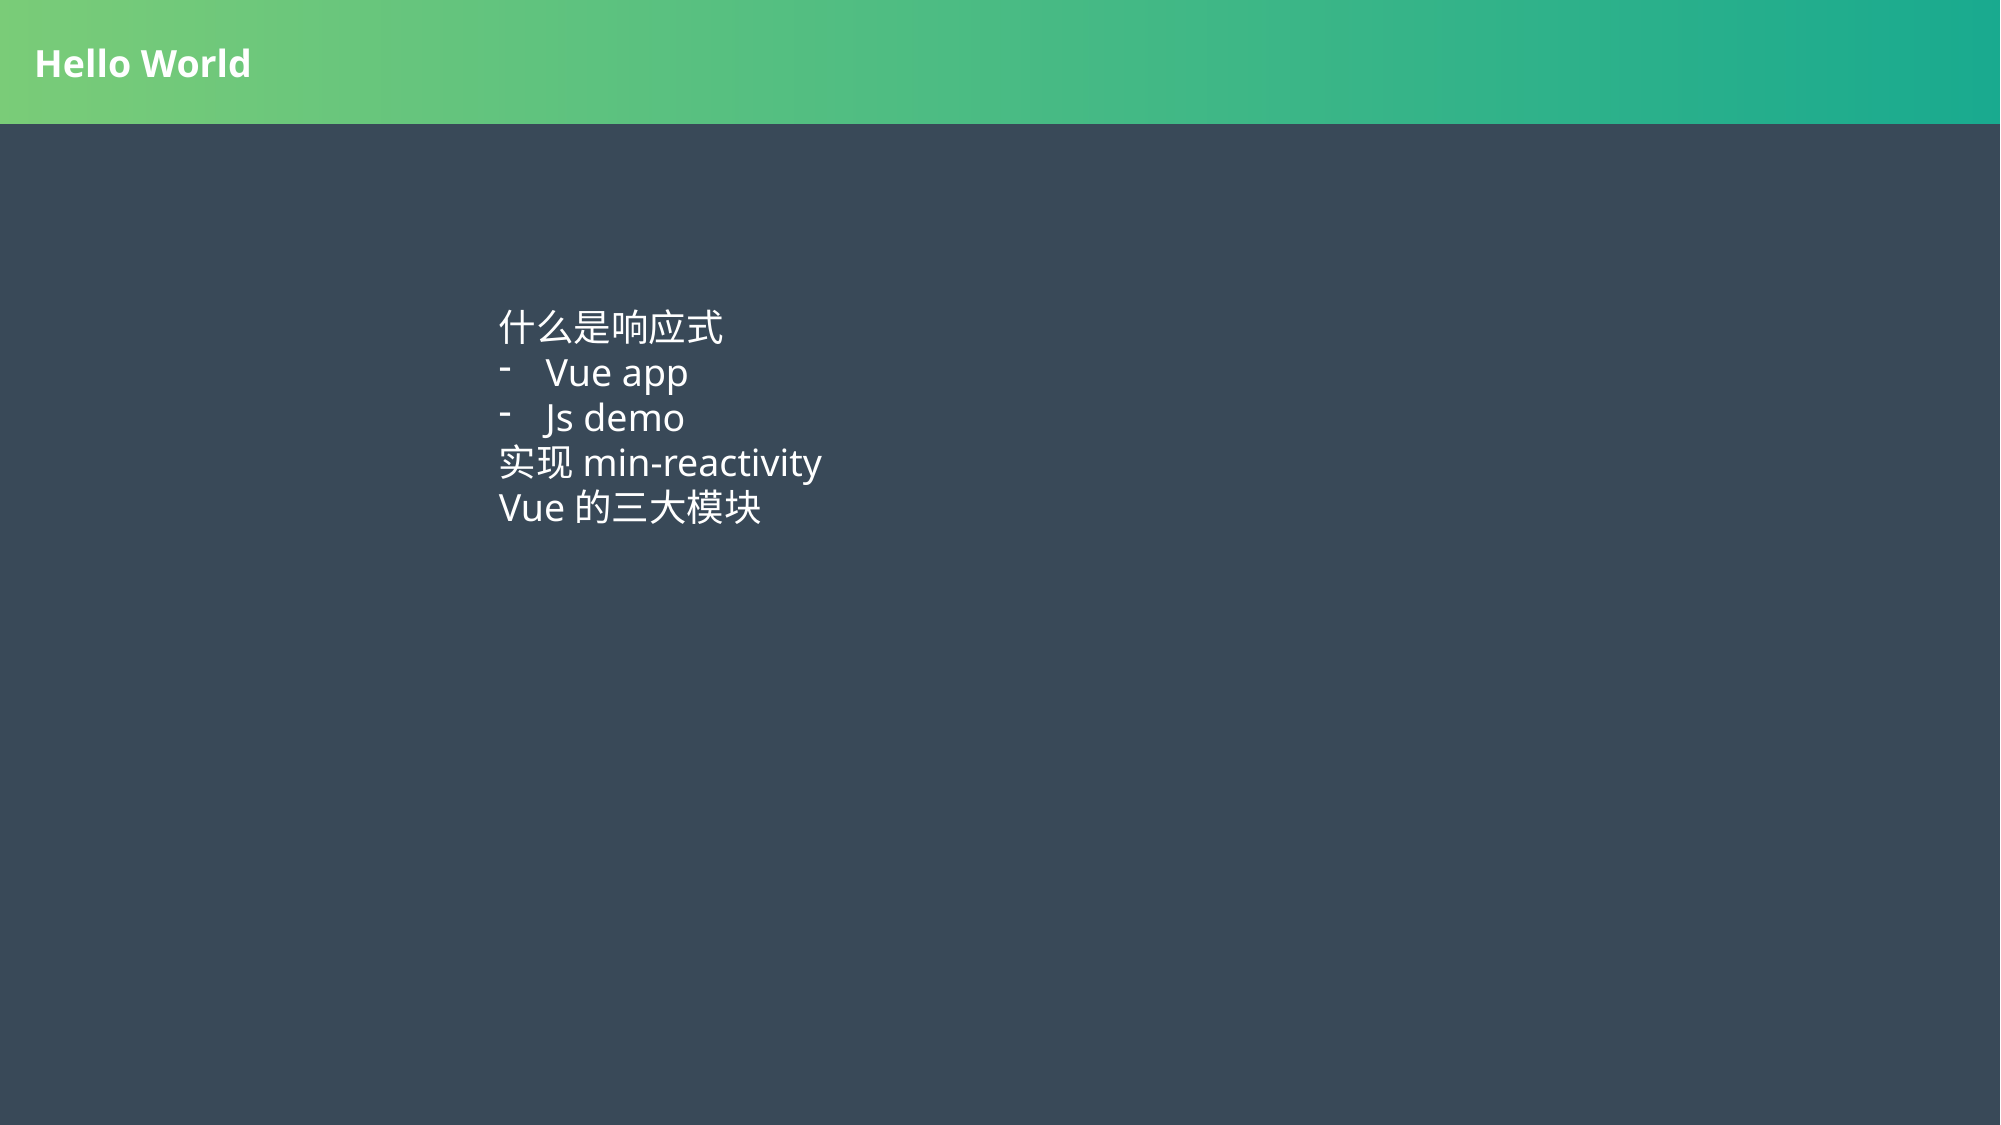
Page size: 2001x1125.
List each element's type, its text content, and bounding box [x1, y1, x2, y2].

text_box 什么是响应式 Vue app Js demo 实现min-reactivity Vue的三大模块 [483, 296, 838, 582]
text_box Hello World [0, 0, 2000, 125]
